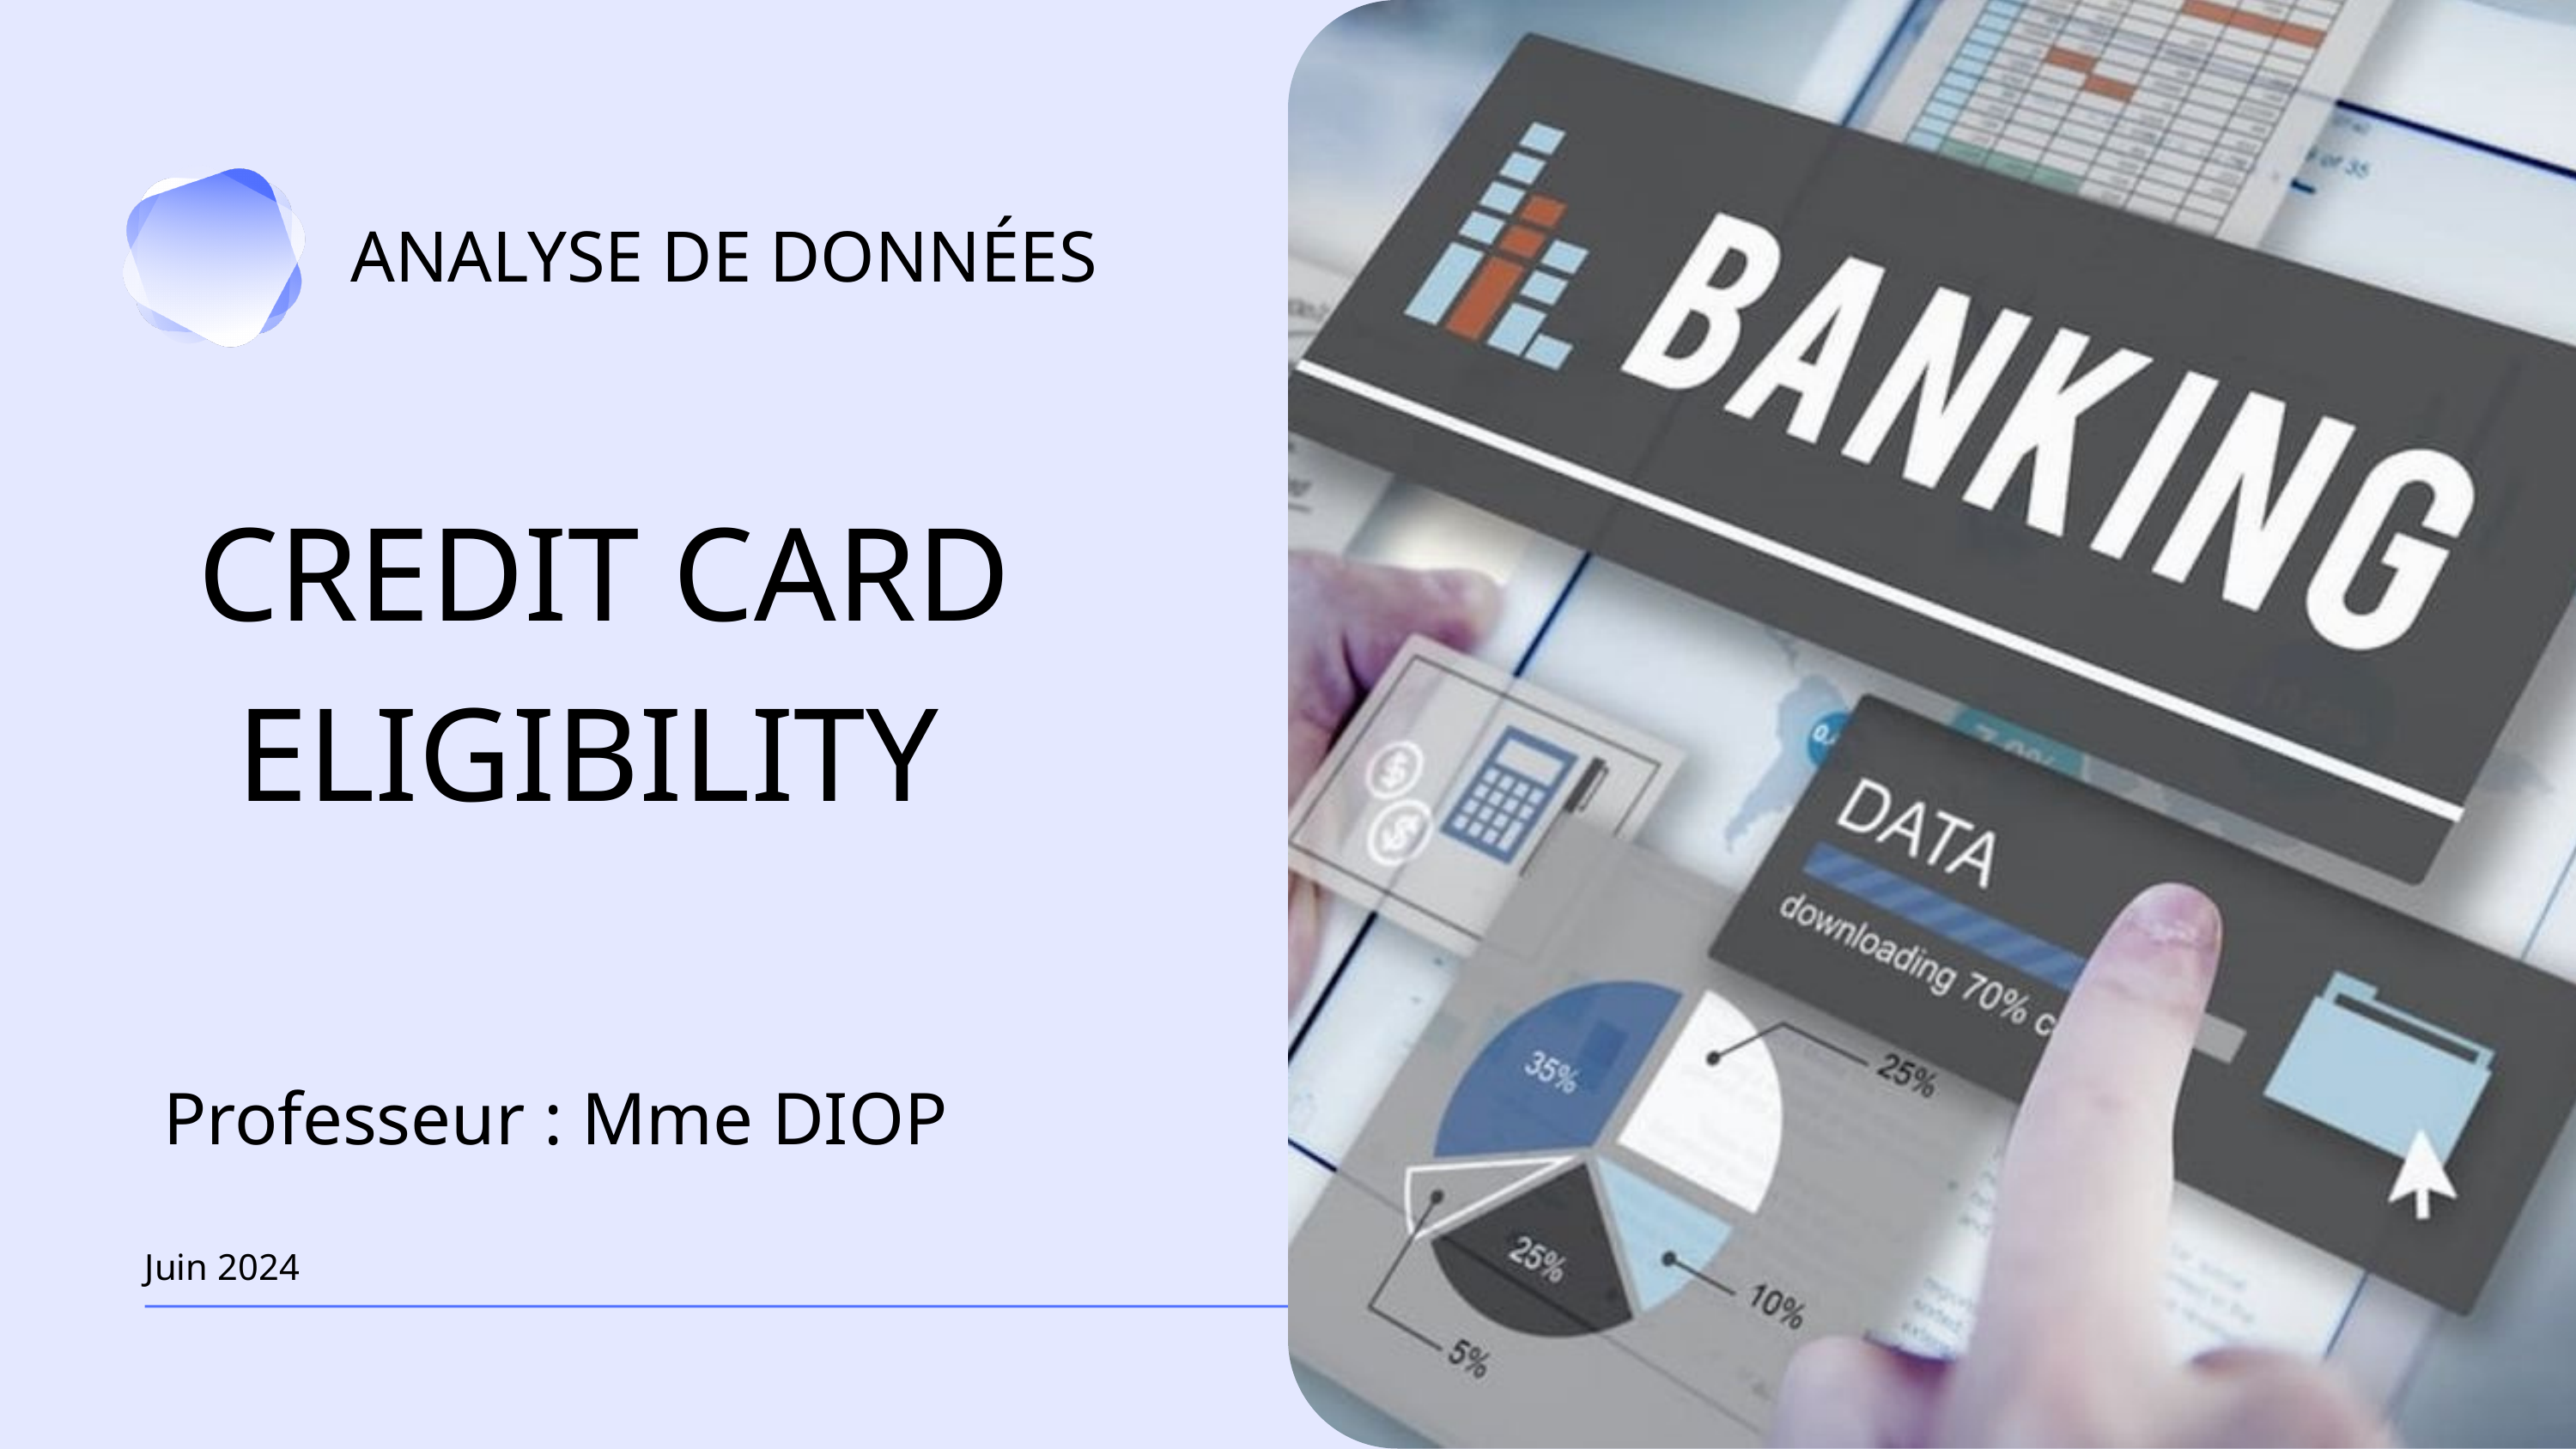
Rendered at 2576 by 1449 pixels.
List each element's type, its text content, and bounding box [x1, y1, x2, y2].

text_box [118, 160, 310, 352]
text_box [1287, 0, 2576, 1449]
text_box Juin 2024 [144, 1237, 1030, 1288]
text_box CREDIT CARD ELIGIBILITY [33, 466, 1176, 828]
text_box Professeur : Mme DIOP [144, 1058, 1181, 1160]
text_box ANALYSE DE DONNÉES [350, 197, 1153, 296]
